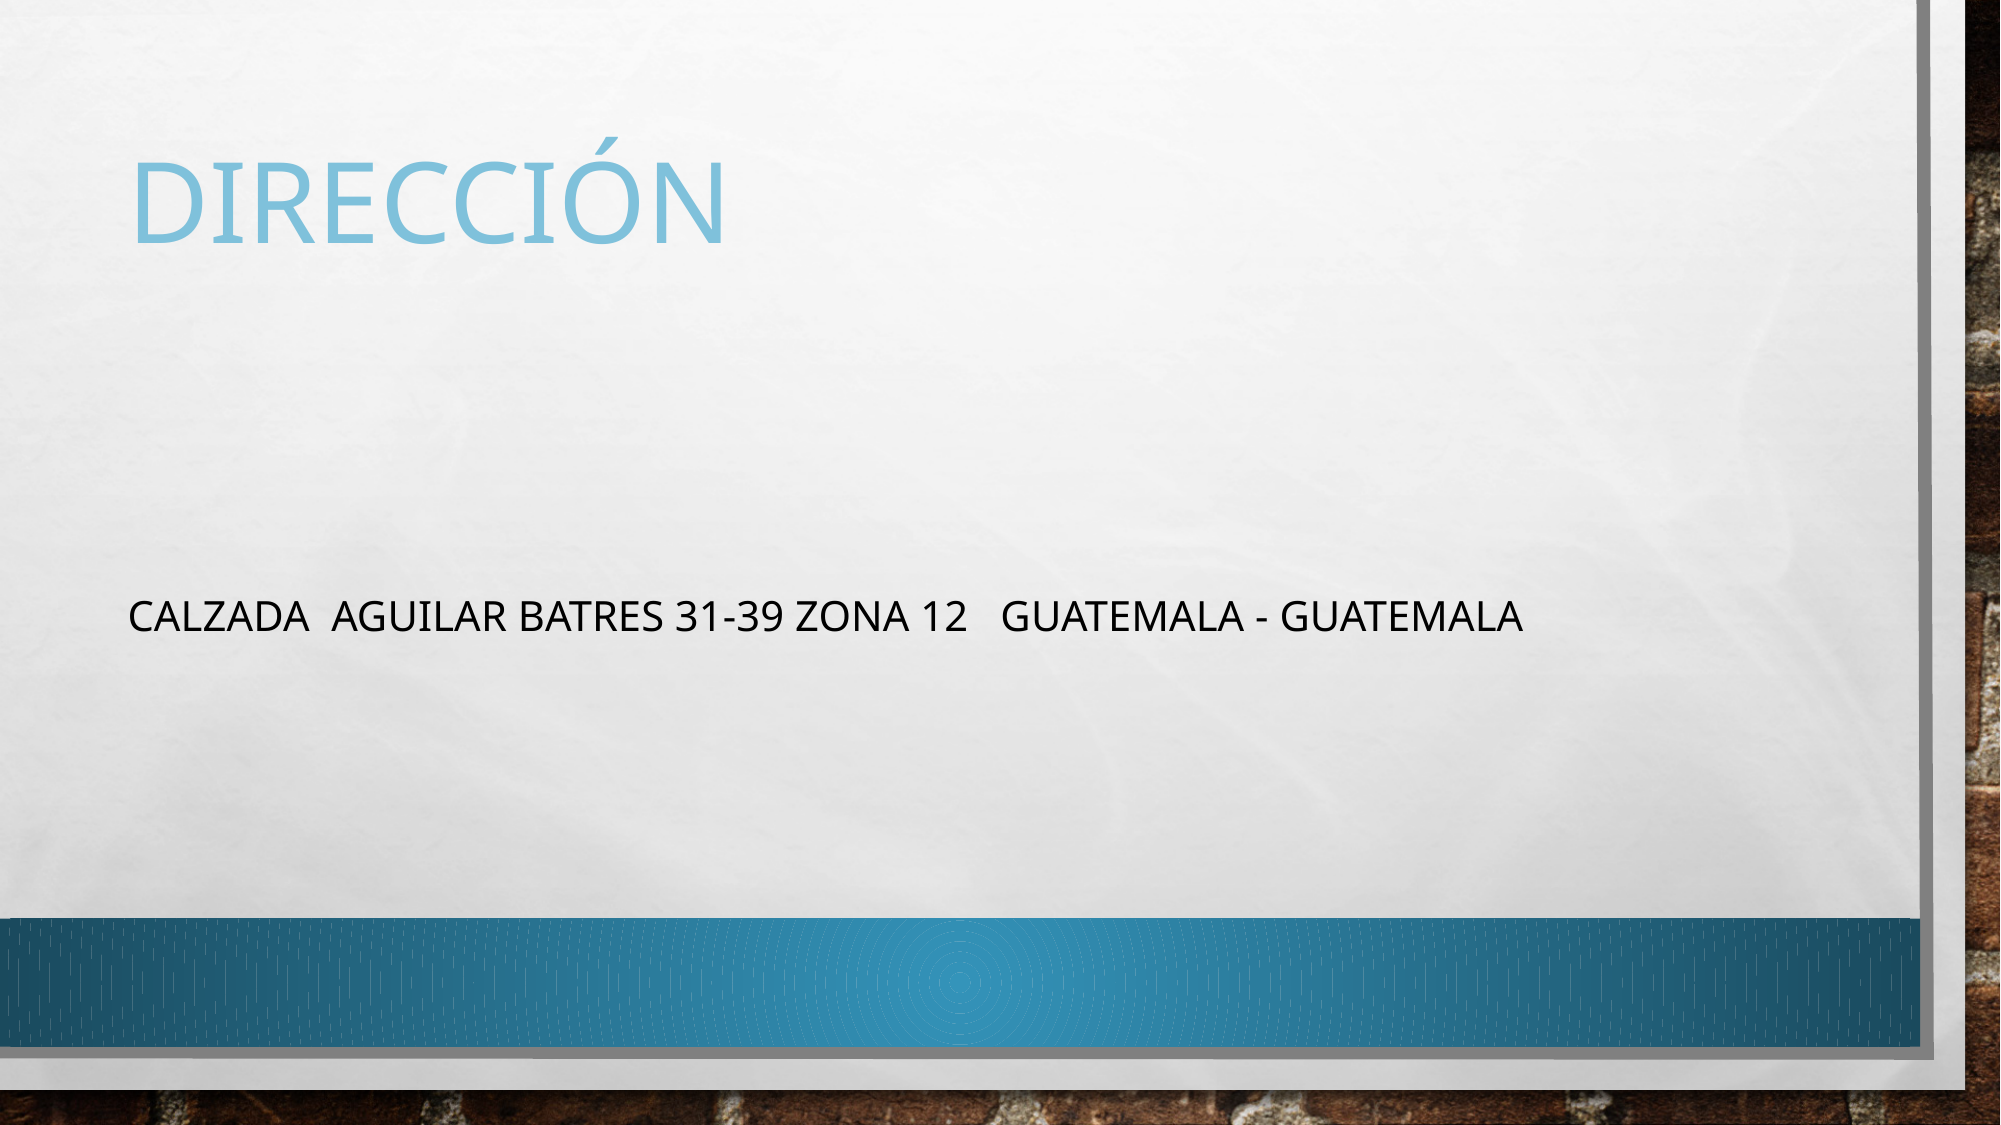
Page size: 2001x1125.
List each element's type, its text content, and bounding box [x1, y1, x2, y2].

list Calzada Aguilar Batres 31-39 Zona 12 Guatemala - Guatemala [112, 338, 1818, 882]
title Dirección [112, 112, 1818, 302]
picture [0, 0, 2000, 1125]
